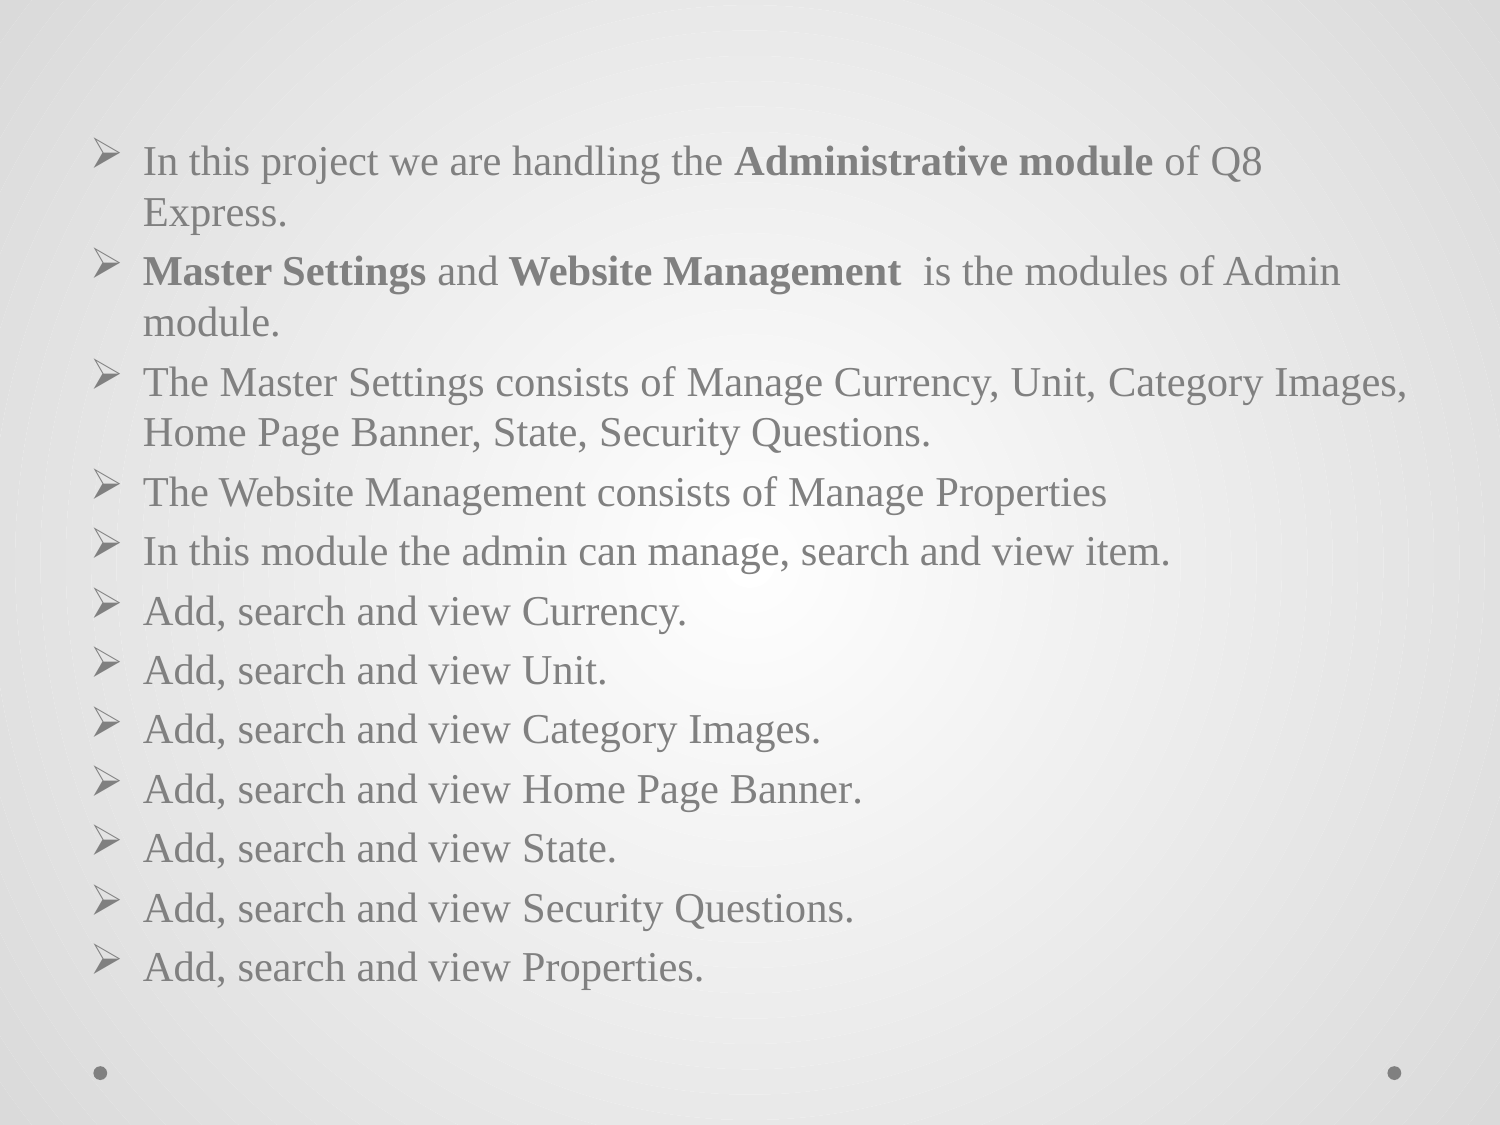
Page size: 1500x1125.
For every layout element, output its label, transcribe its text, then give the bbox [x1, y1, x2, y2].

list In this project we are handling the Administrative module of Q8 Express. Master Settings and Website Management is the modules of Admin module. The Master Settings consists of Manage Currency, Unit, Category Images, Home Page Banner, State, Security Questions. The Website Management consists of Manage Properties In this module the admin can manage, search and view item. Add, search and view Currency. Add, search and view Unit. Add, search and view Category Images. Add, search and view Home Page Banner. Add, search and view State. Add, search and view Security Questions. Add, search and view Properties. [75, 125, 1425, 1005]
